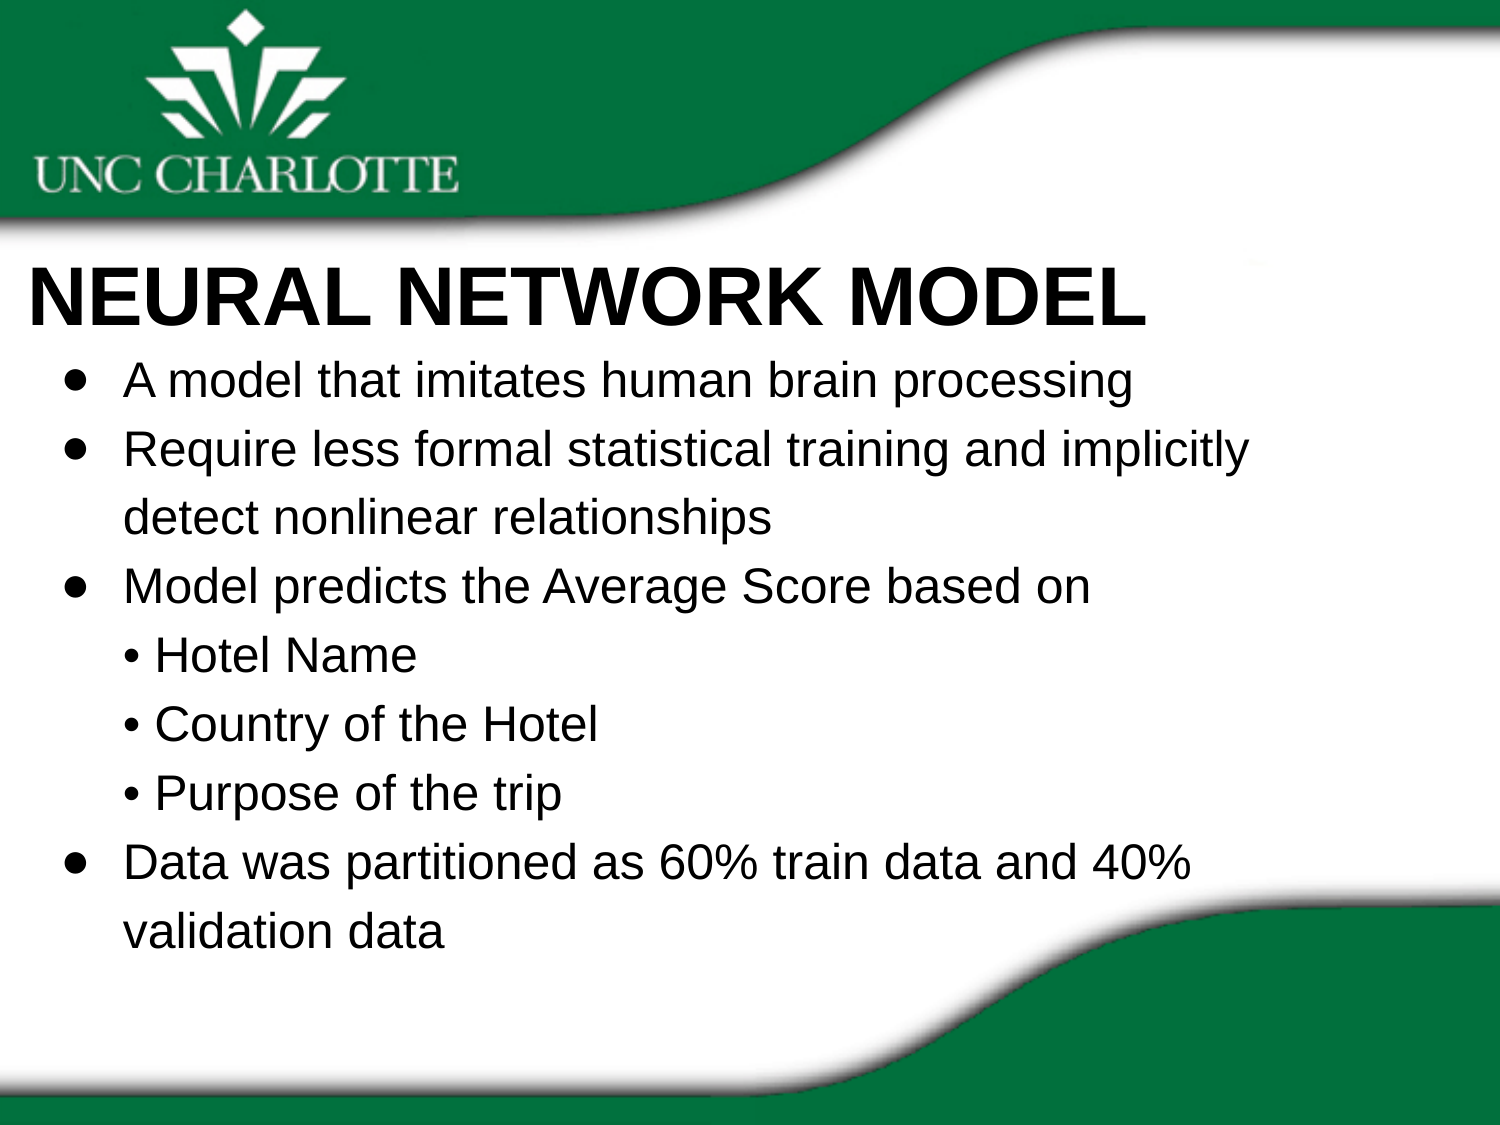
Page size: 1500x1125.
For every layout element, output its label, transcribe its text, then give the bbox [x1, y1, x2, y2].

picture [0, 0, 1500, 1125]
text_box Neural Network Model [12, 234, 1389, 336]
text_box A model that imitates human brain processing Require less formal statistical training and implicitly detect nonlinear relationships Model predicts the Average Score based on • Hotel Name • Country of the Hotel • Purpose of the trip Data was partitioned as 60% train data and 40% validation data [33, 330, 1408, 427]
